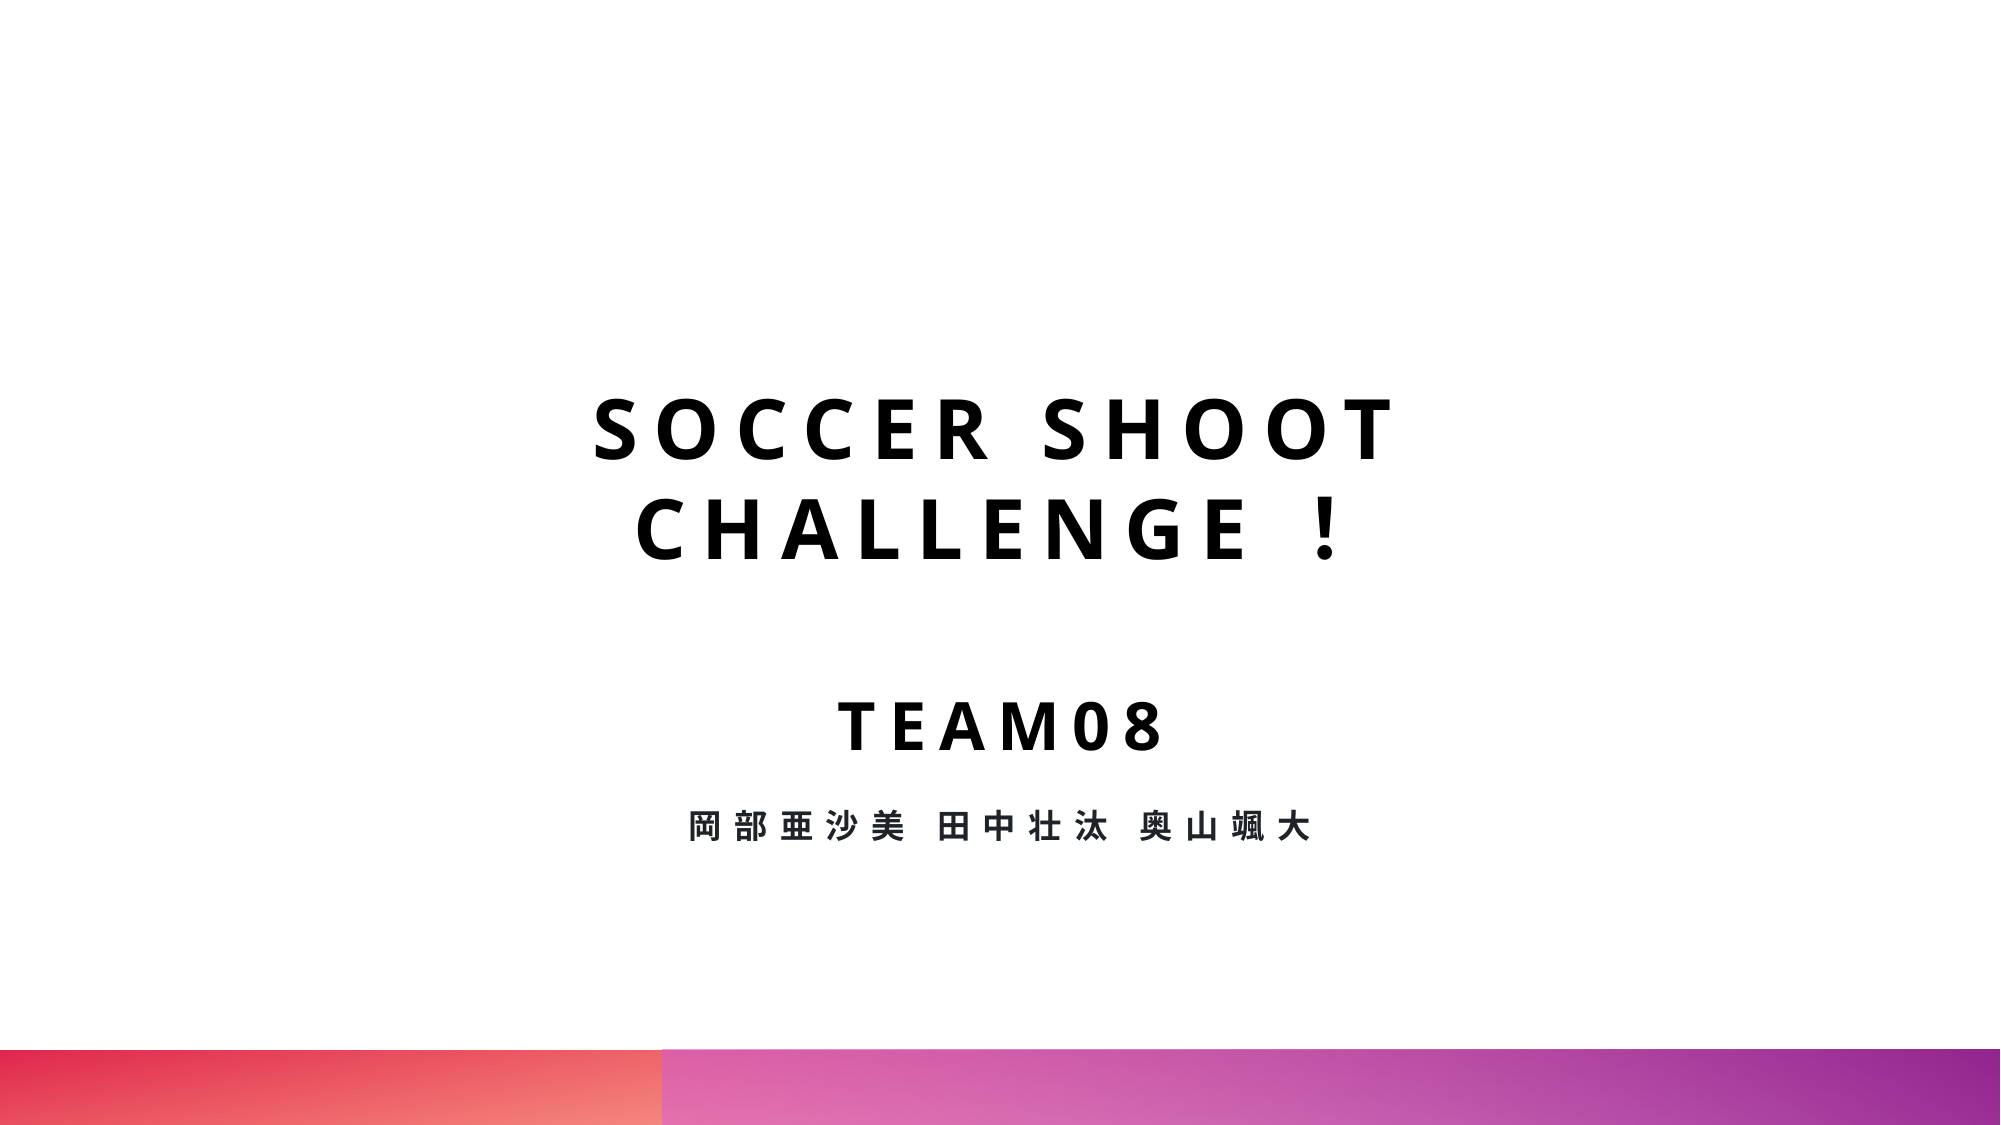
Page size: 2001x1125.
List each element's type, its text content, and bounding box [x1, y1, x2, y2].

title Soccer Shoot Challenge！ [249, 168, 1750, 576]
subtitle Team08 岡部亜沙美 田中壮汰 奥山颯大 [249, 636, 1750, 909]
